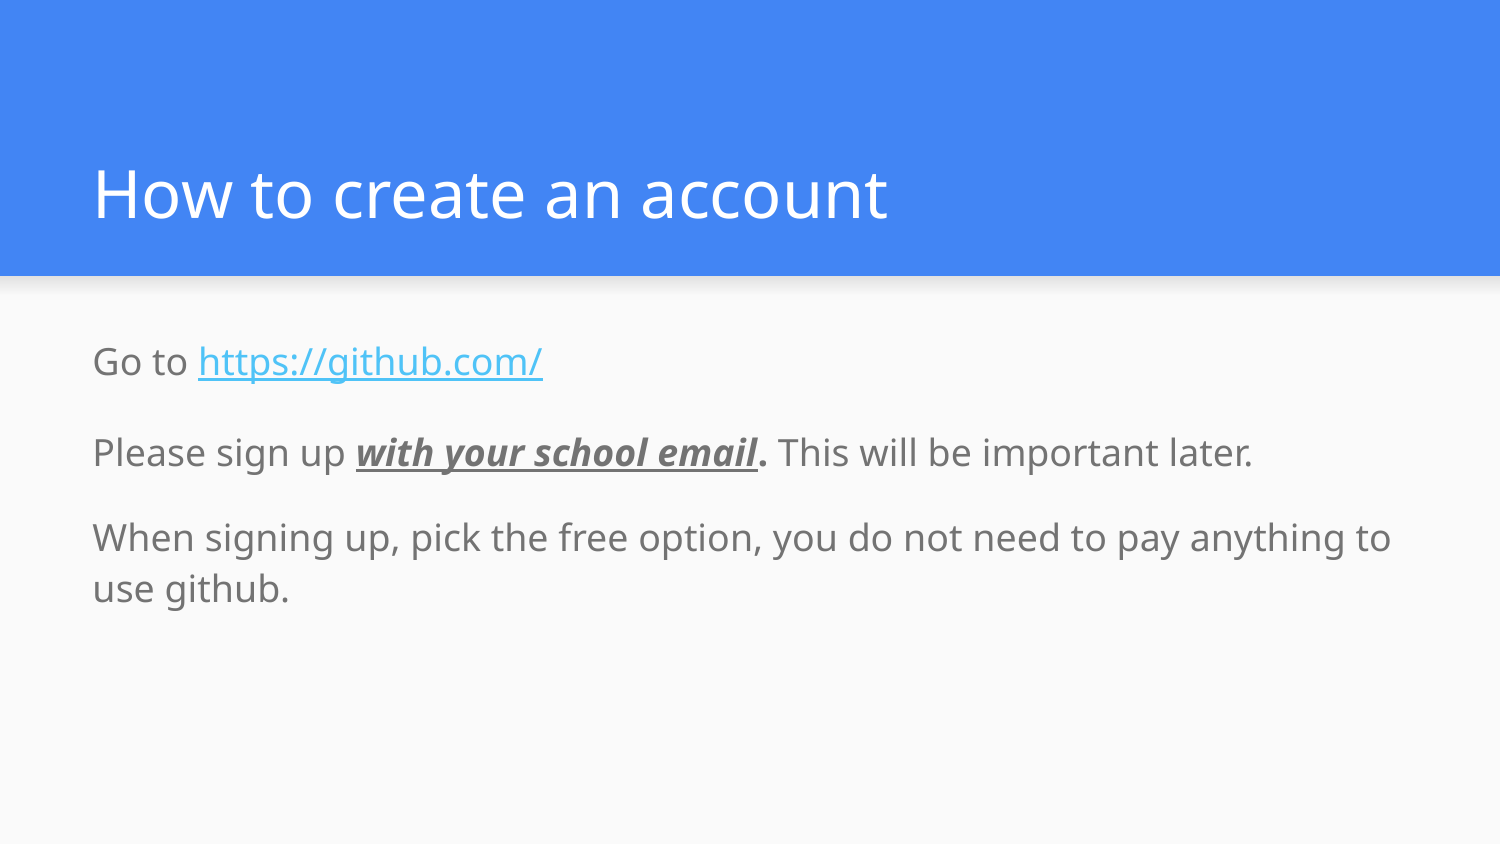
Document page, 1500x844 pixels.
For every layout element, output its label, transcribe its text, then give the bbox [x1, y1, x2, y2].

list Go to https://github.com/ Please sign up with your school email. This will be important later. When signing up, pick the free option, you do not need to pay anything to use github. [77, 314, 1427, 760]
title How to create an account [77, 121, 1427, 248]
